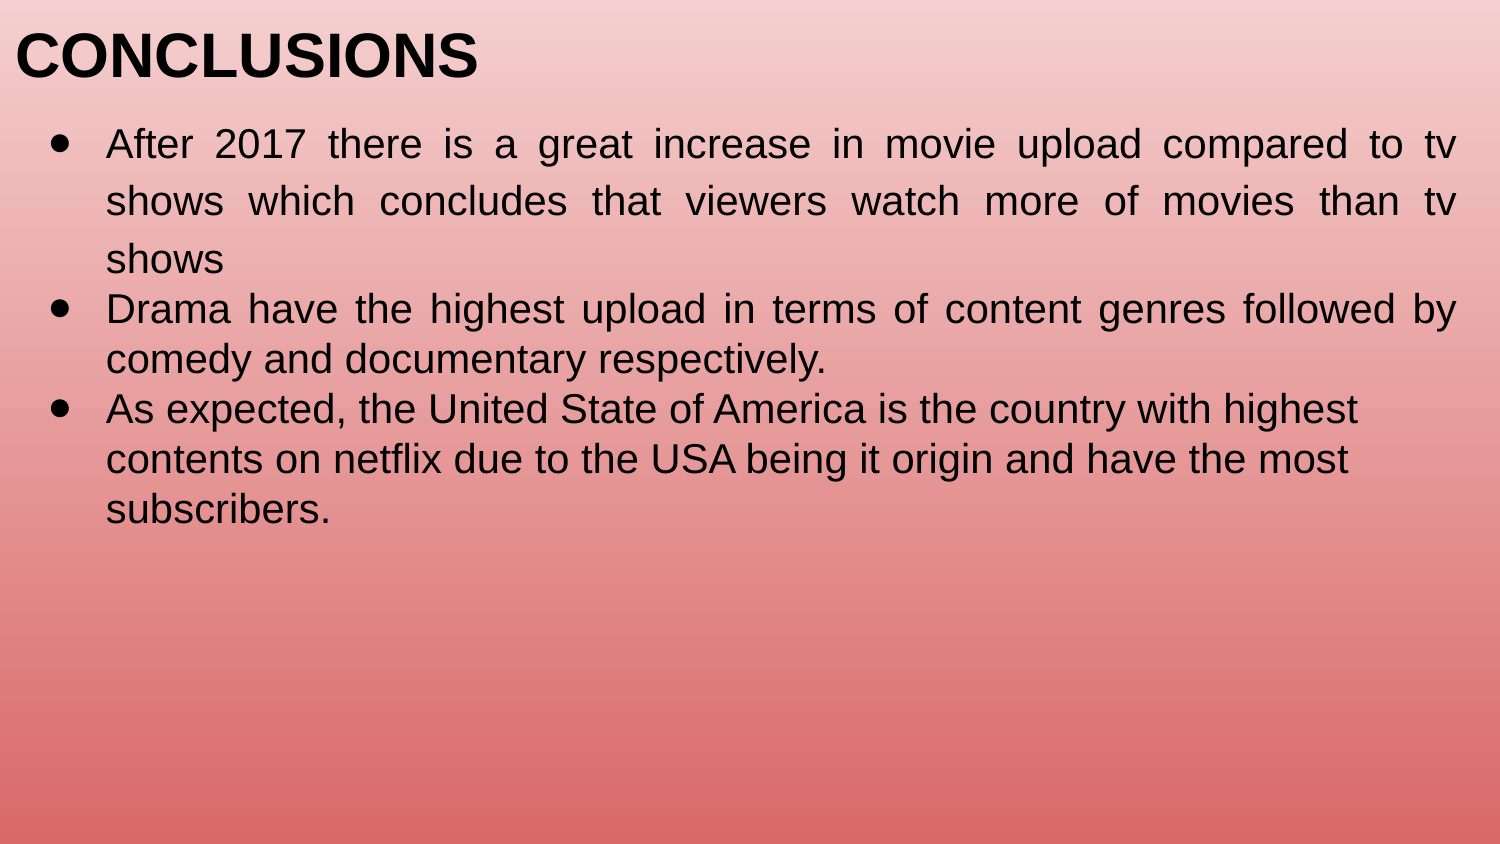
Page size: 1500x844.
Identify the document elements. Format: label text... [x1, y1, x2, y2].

title CONCLUSIONS [0, 0, 1398, 94]
list After 2017 there is a great increase in movie upload compared to tv shows which concludes that viewers watch more of movies than tv shows Drama have the highest upload in terms of content genres followed by comedy and documentary respectively. As expected, the United State of America is the country with highest contents on netflix due to the USA being it origin and have the most subscribers. [15, 93, 1473, 830]
